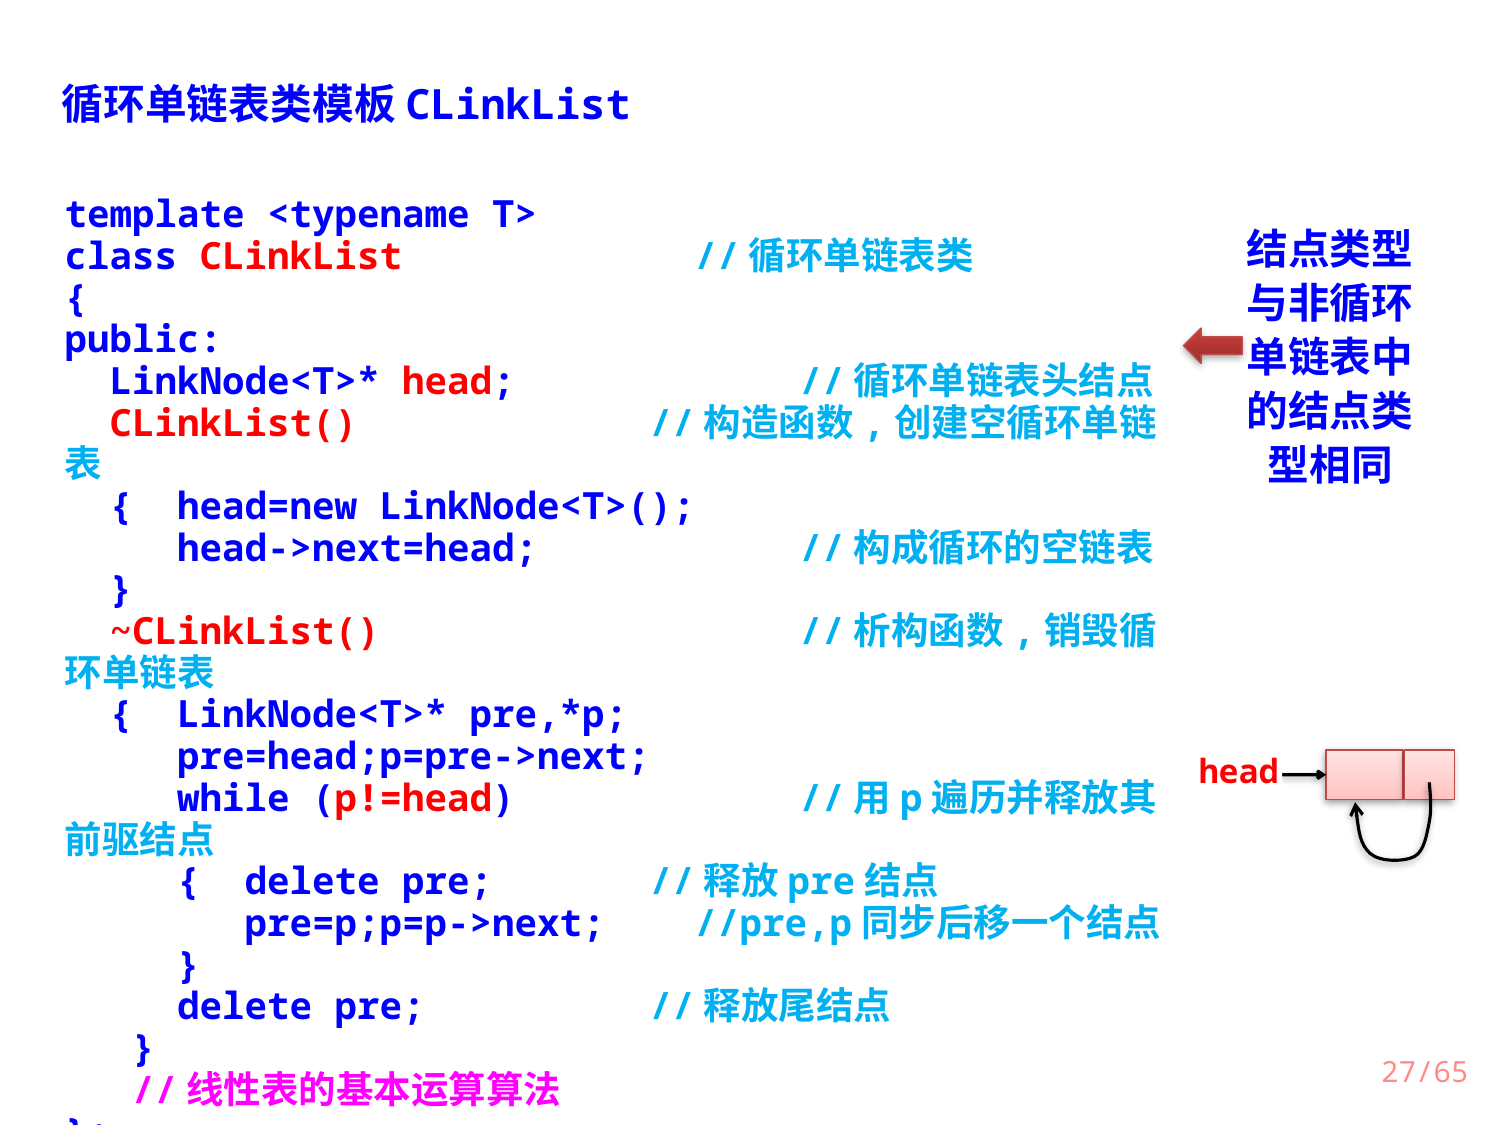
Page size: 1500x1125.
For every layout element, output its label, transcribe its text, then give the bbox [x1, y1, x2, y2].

text_box 结点类型与非循环单链表中的结点类型相同 [1218, 210, 1442, 497]
text_box template <typename T> class CLinkList //循环单链表类 { public: LinkNode<T>* head; //循环单链表头结点 CLinkList() //构造函数,创建空循环单链表 { head=new LinkNode<T>(); head->next=head; //构成循环的空链表 } ~CLinkList() //析构函数,销毁循环单链表 { LinkNode<T>* pre,*p; pre=head;p=pre->next; while (p!=head) //用p遍历并释放其前驱结点 { delete pre; //释放pre结点 pre=p;p=p->next; //pre,p同步后移一个结点 } delete pre; //释放尾结点 } //线性表的基本运算算法 }; [33, 174, 1186, 1125]
text_box [1182, 327, 1243, 364]
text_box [1195, 749, 1455, 863]
slide_number 27/65 [1347, 1042, 1484, 1103]
text_box 循环单链表类模板CLinkList [46, 70, 786, 136]
